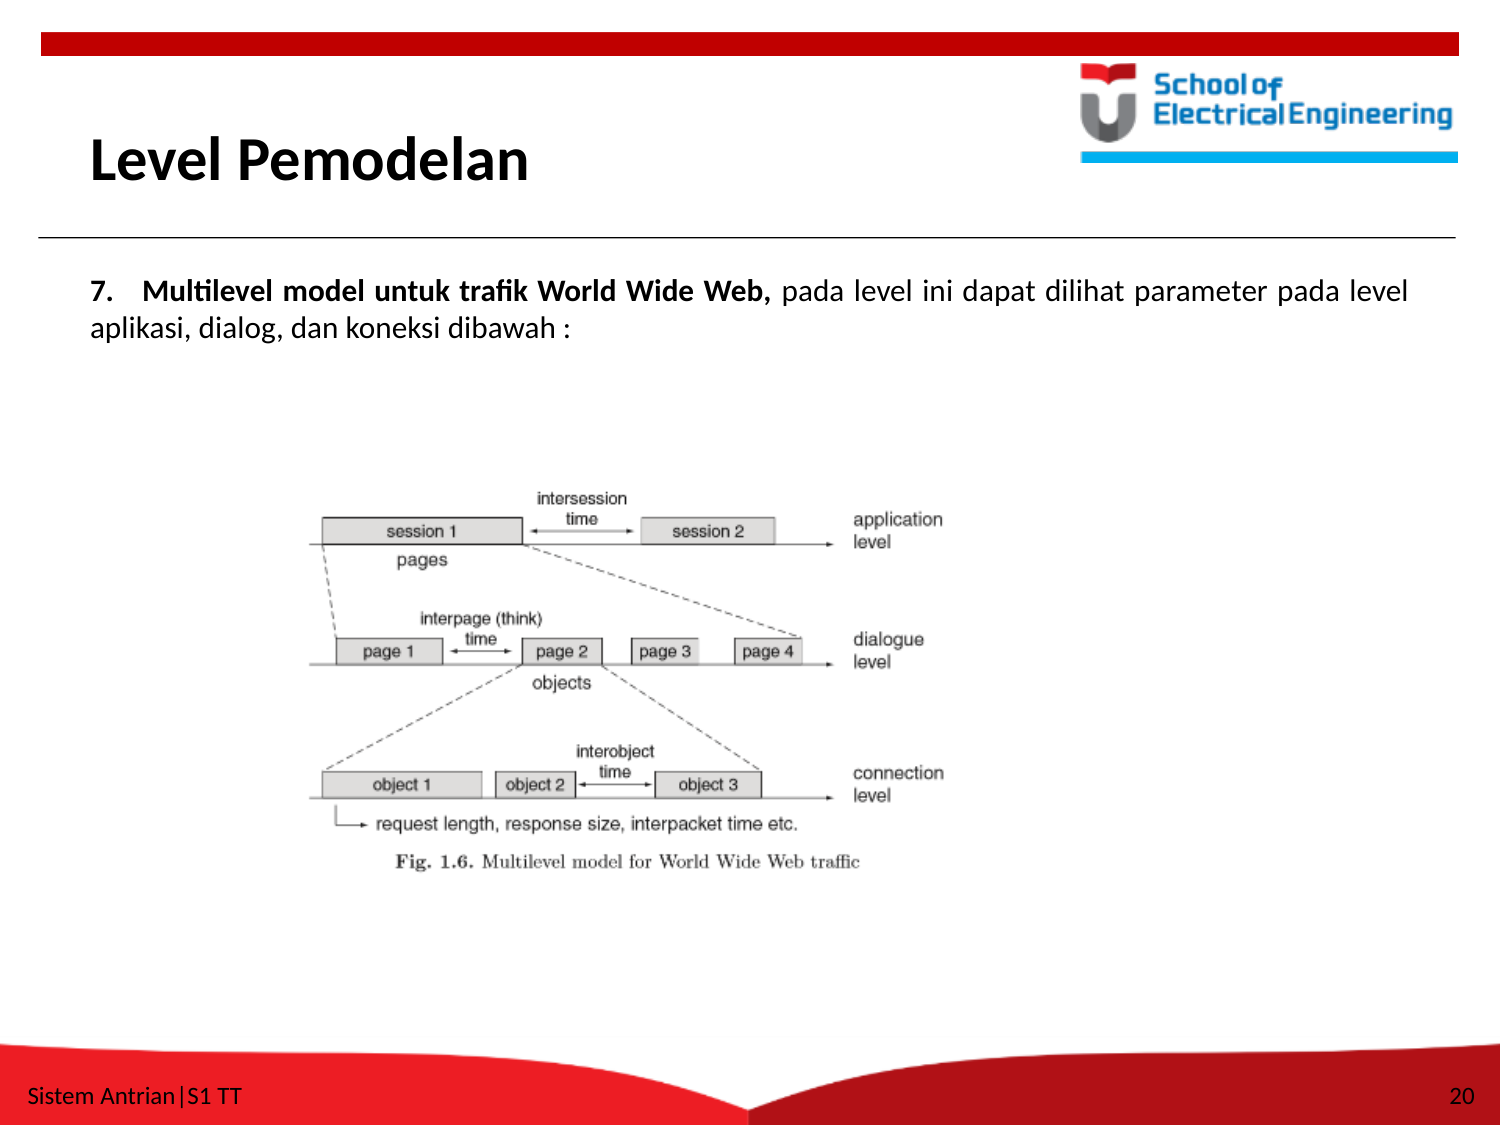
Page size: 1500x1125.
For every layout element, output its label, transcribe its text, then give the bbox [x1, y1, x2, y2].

slide_number 20 [1139, 1065, 1490, 1125]
picture [1073, 63, 1458, 163]
list 7. Multilevel model untuk trafik World Wide Web, pada level ini dapat dilihat parameter pada level aplikasi, dialog, dan koneksi dibawah : [75, 262, 1425, 1035]
footer Sistem Antrian|S1 TT [12, 1065, 656, 1125]
title Level Pemodelan [75, 78, 1074, 233]
picture [0, 1036, 1500, 1125]
picture [299, 467, 975, 889]
